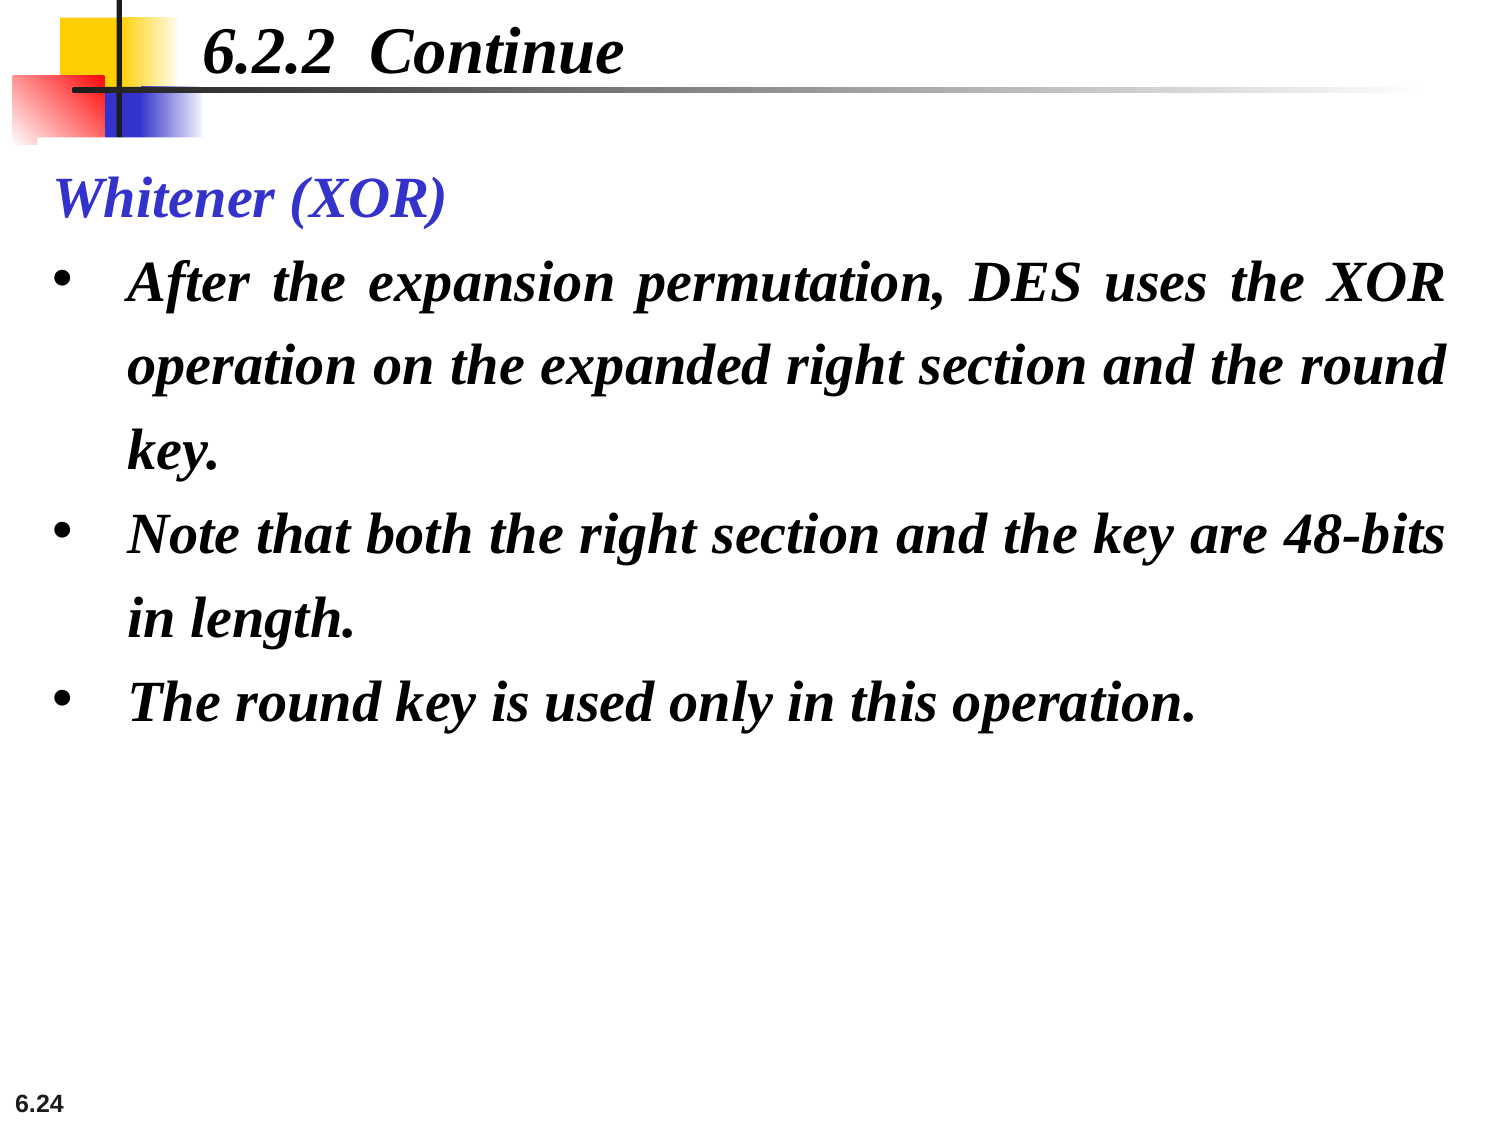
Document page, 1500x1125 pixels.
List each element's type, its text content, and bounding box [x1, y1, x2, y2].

text_box [72, 87, 187, 93]
text_box [116, 93, 122, 137]
text_box [12, 75, 105, 145]
text_box [122, 93, 141, 137]
slide_number 6.24 [0, 1050, 313, 1125]
text_box 6.2.2 Continue [187, 0, 641, 95]
text_box [105, 93, 116, 137]
text_box [141, 93, 202, 137]
text_box [60, 17, 116, 86]
text_box [122, 17, 177, 86]
text_box [641, 87, 1423, 93]
text_box [116, 0, 122, 87]
text_box Whitener (XOR) After the expansion permutation, DES uses the XOR operation on the expanded right section and the round key. Note that both the right section and the key are 48-bits in length. The round key is used only in this operation. [37, 137, 1463, 740]
